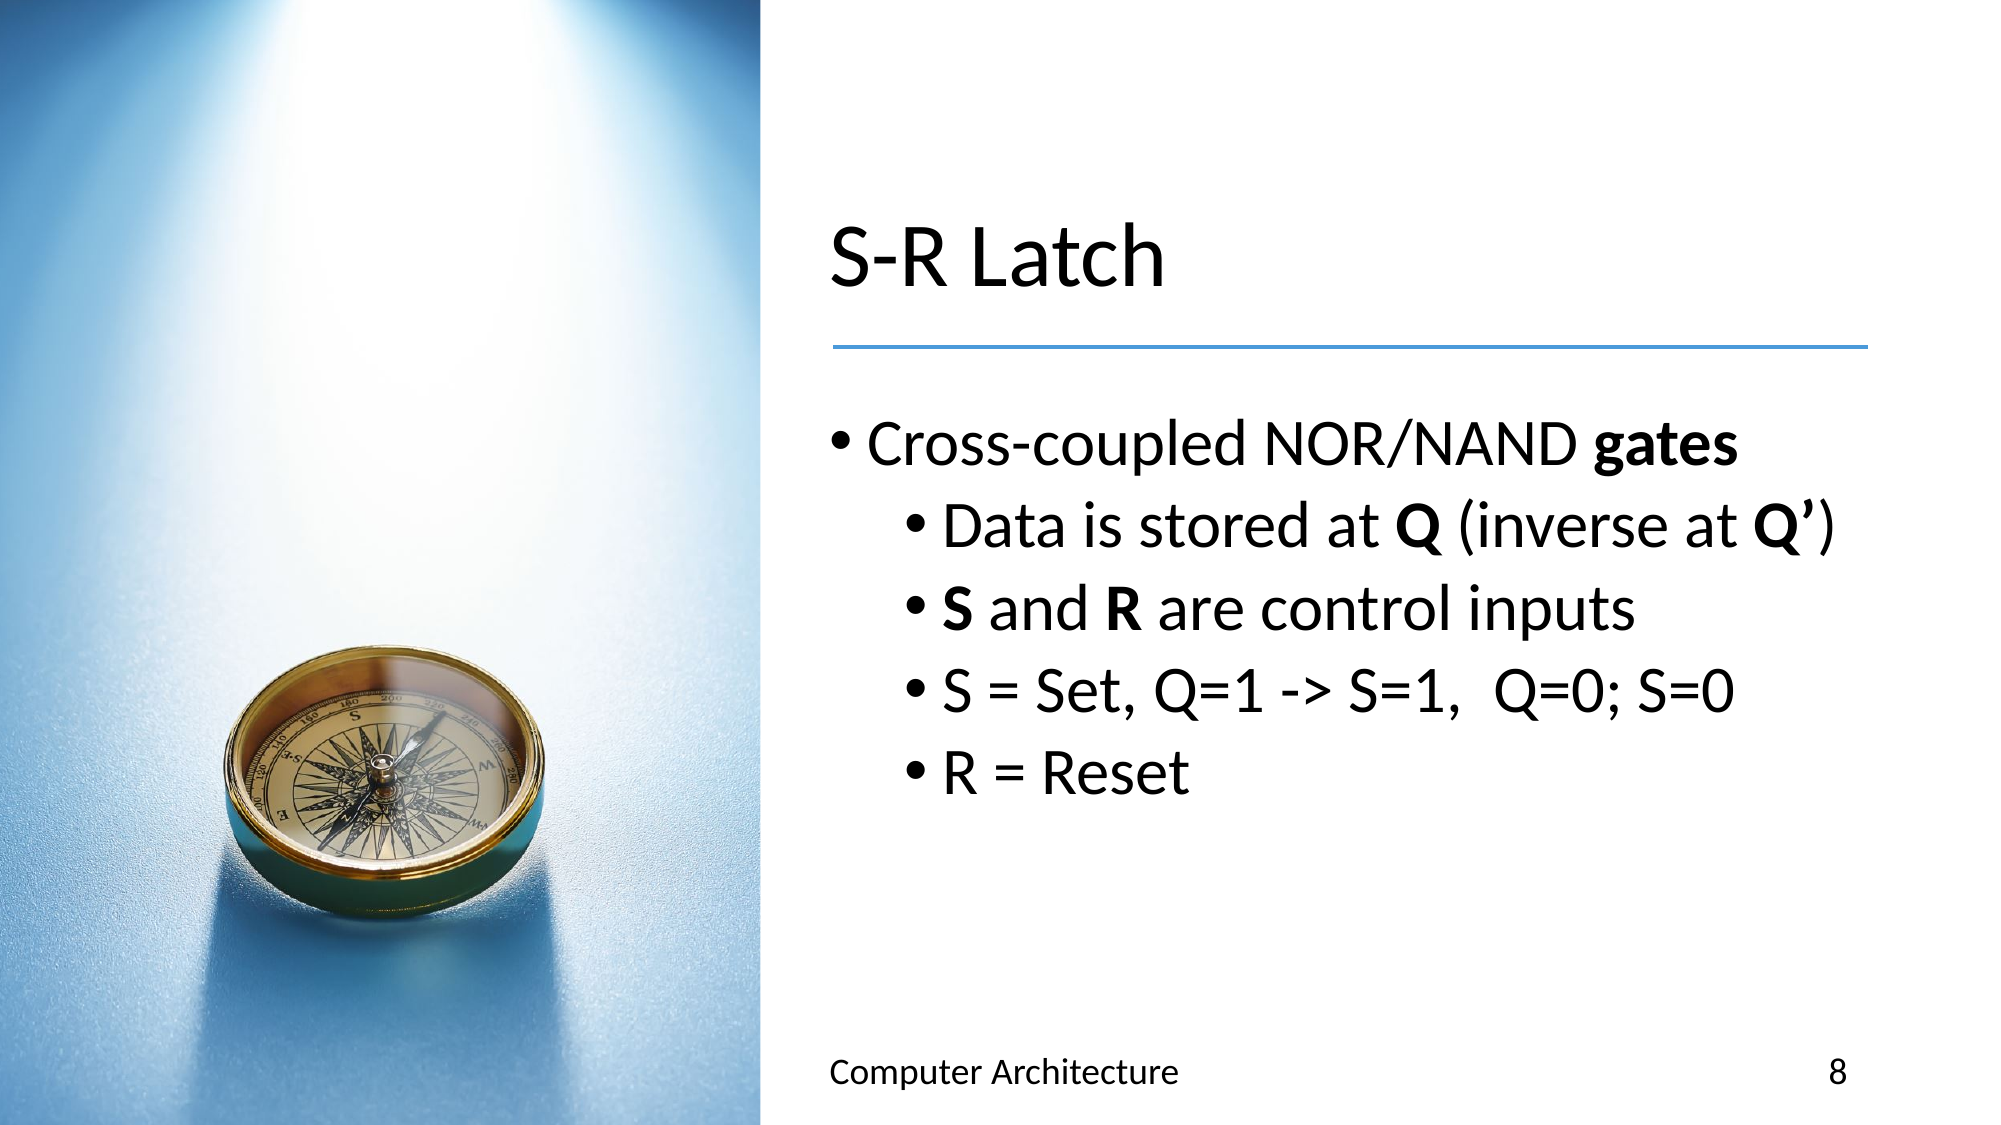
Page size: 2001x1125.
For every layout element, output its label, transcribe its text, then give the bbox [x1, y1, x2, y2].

picture [0, 0, 761, 1125]
title S-R Latch [814, 103, 1895, 315]
list Cross-coupled NOR/NAND gates Data is stored at Q (inverse at Q’) S and R are control inputs S = Set, Q=1 -> S=1, Q=0; S=0 R = Reset [814, 399, 1895, 1021]
slide_number 8 [1667, 1042, 1863, 1103]
footer Computer Architecture [814, 1042, 1494, 1103]
